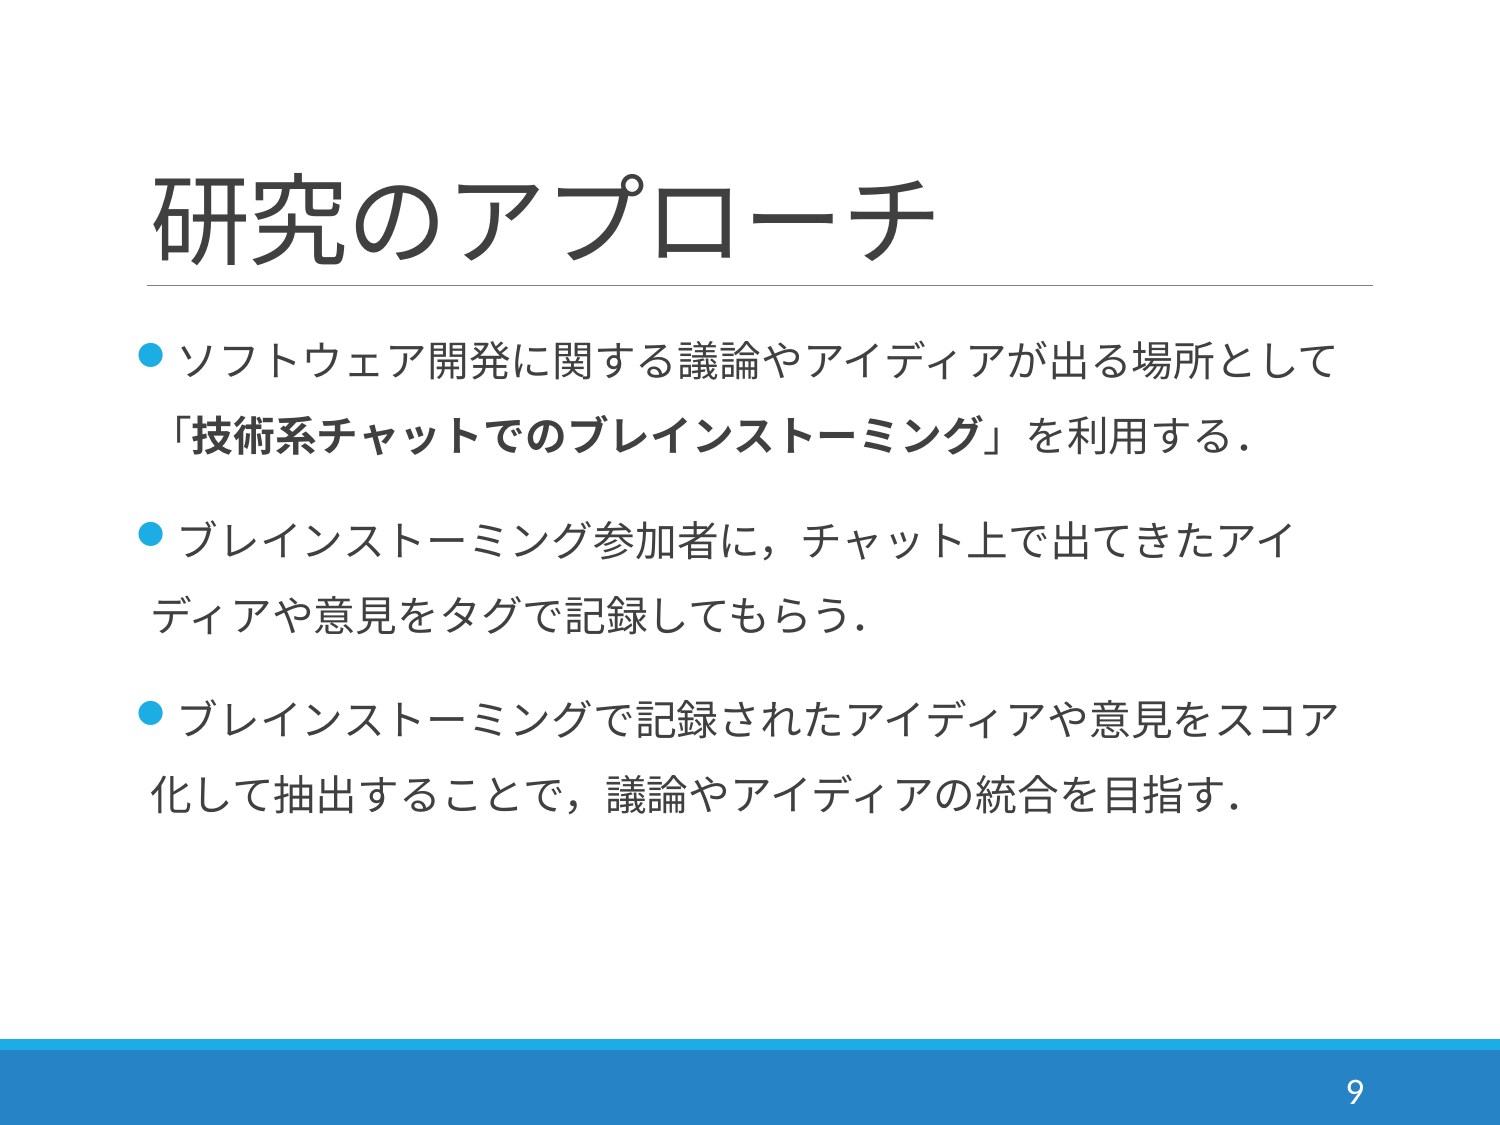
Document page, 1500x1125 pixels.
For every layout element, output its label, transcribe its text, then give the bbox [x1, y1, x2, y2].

list ソフトウェア開発に関する議論やアイディアが出る場所として「技術系チャットでのブレインストーミング」を利用する． ブレインストーミング参加者に，チャット上で出てきたアイディアや意見をタグで記録してもらう． ブレインストーミングで記録されたアイディアや意見をスコア化して抽出することで，議論やアイディアの統合を目指す． [135, 302, 1373, 963]
title 研究のアプローチ [135, 47, 1373, 285]
slide_number 9 [1218, 1059, 1380, 1120]
